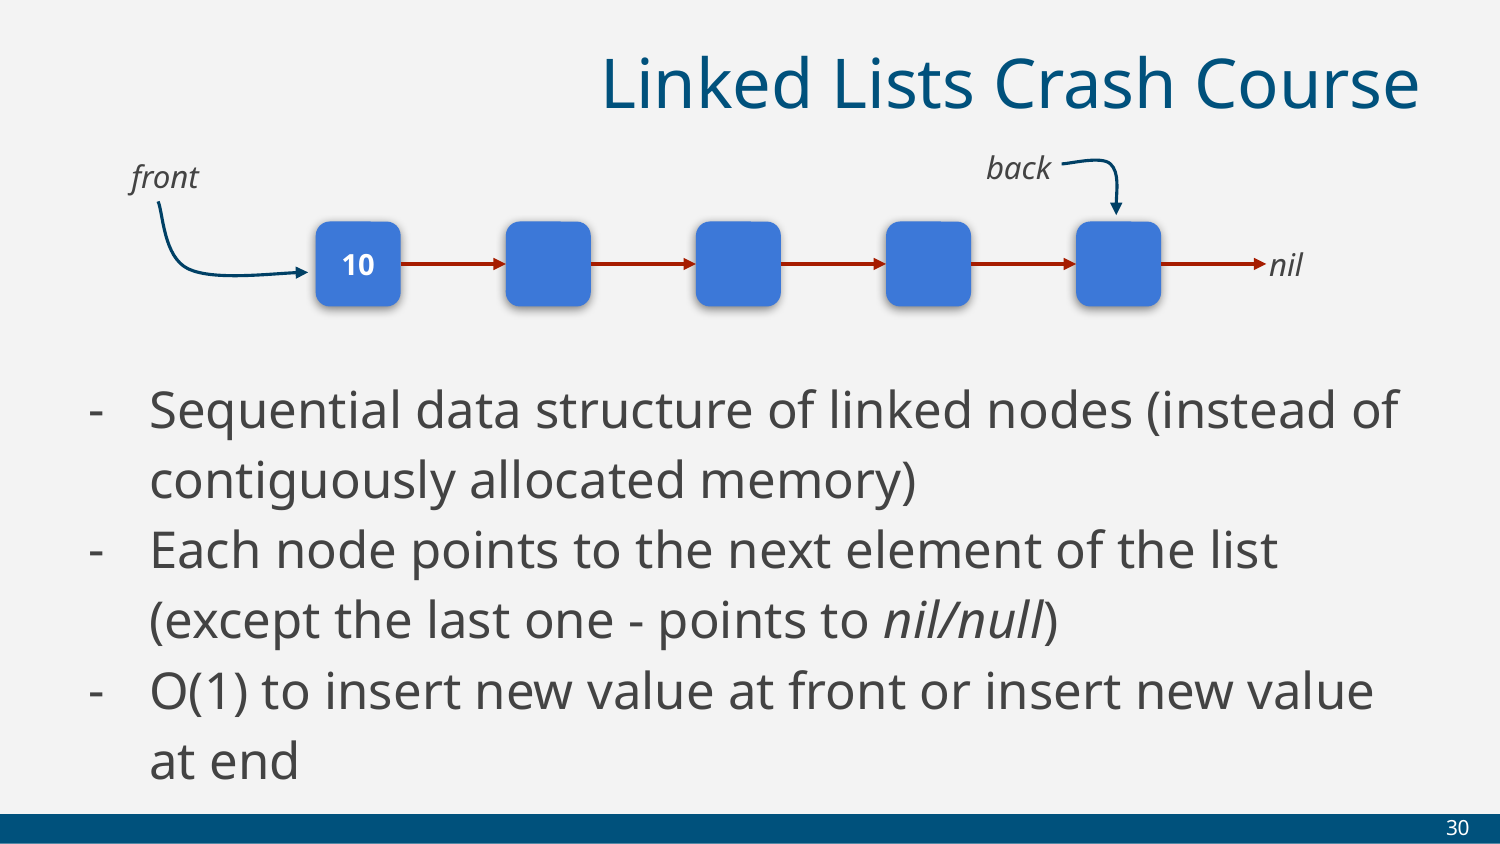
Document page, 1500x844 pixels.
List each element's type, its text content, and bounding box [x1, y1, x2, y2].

text_box back [971, 133, 1188, 201]
text_box [1076, 221, 1162, 307]
text_box front [116, 142, 333, 210]
text_box [157, 201, 309, 279]
text_box [886, 221, 972, 307]
title Linked Lists Crash Course [63, 24, 1437, 138]
text_box nil [1254, 229, 1471, 298]
slide_number ‹#› [1296, 810, 1485, 844]
text_box 10 [315, 221, 401, 307]
text_box [1061, 160, 1123, 216]
text_box [505, 221, 591, 307]
list Sequential data structure of linked nodes (instead of contiguously allocated memory) Each node points to the next element of the list (except the last one - points to nil/null) O(1) to insert new value at front or insert new value at end [63, 353, 1437, 807]
text_box [695, 221, 781, 307]
